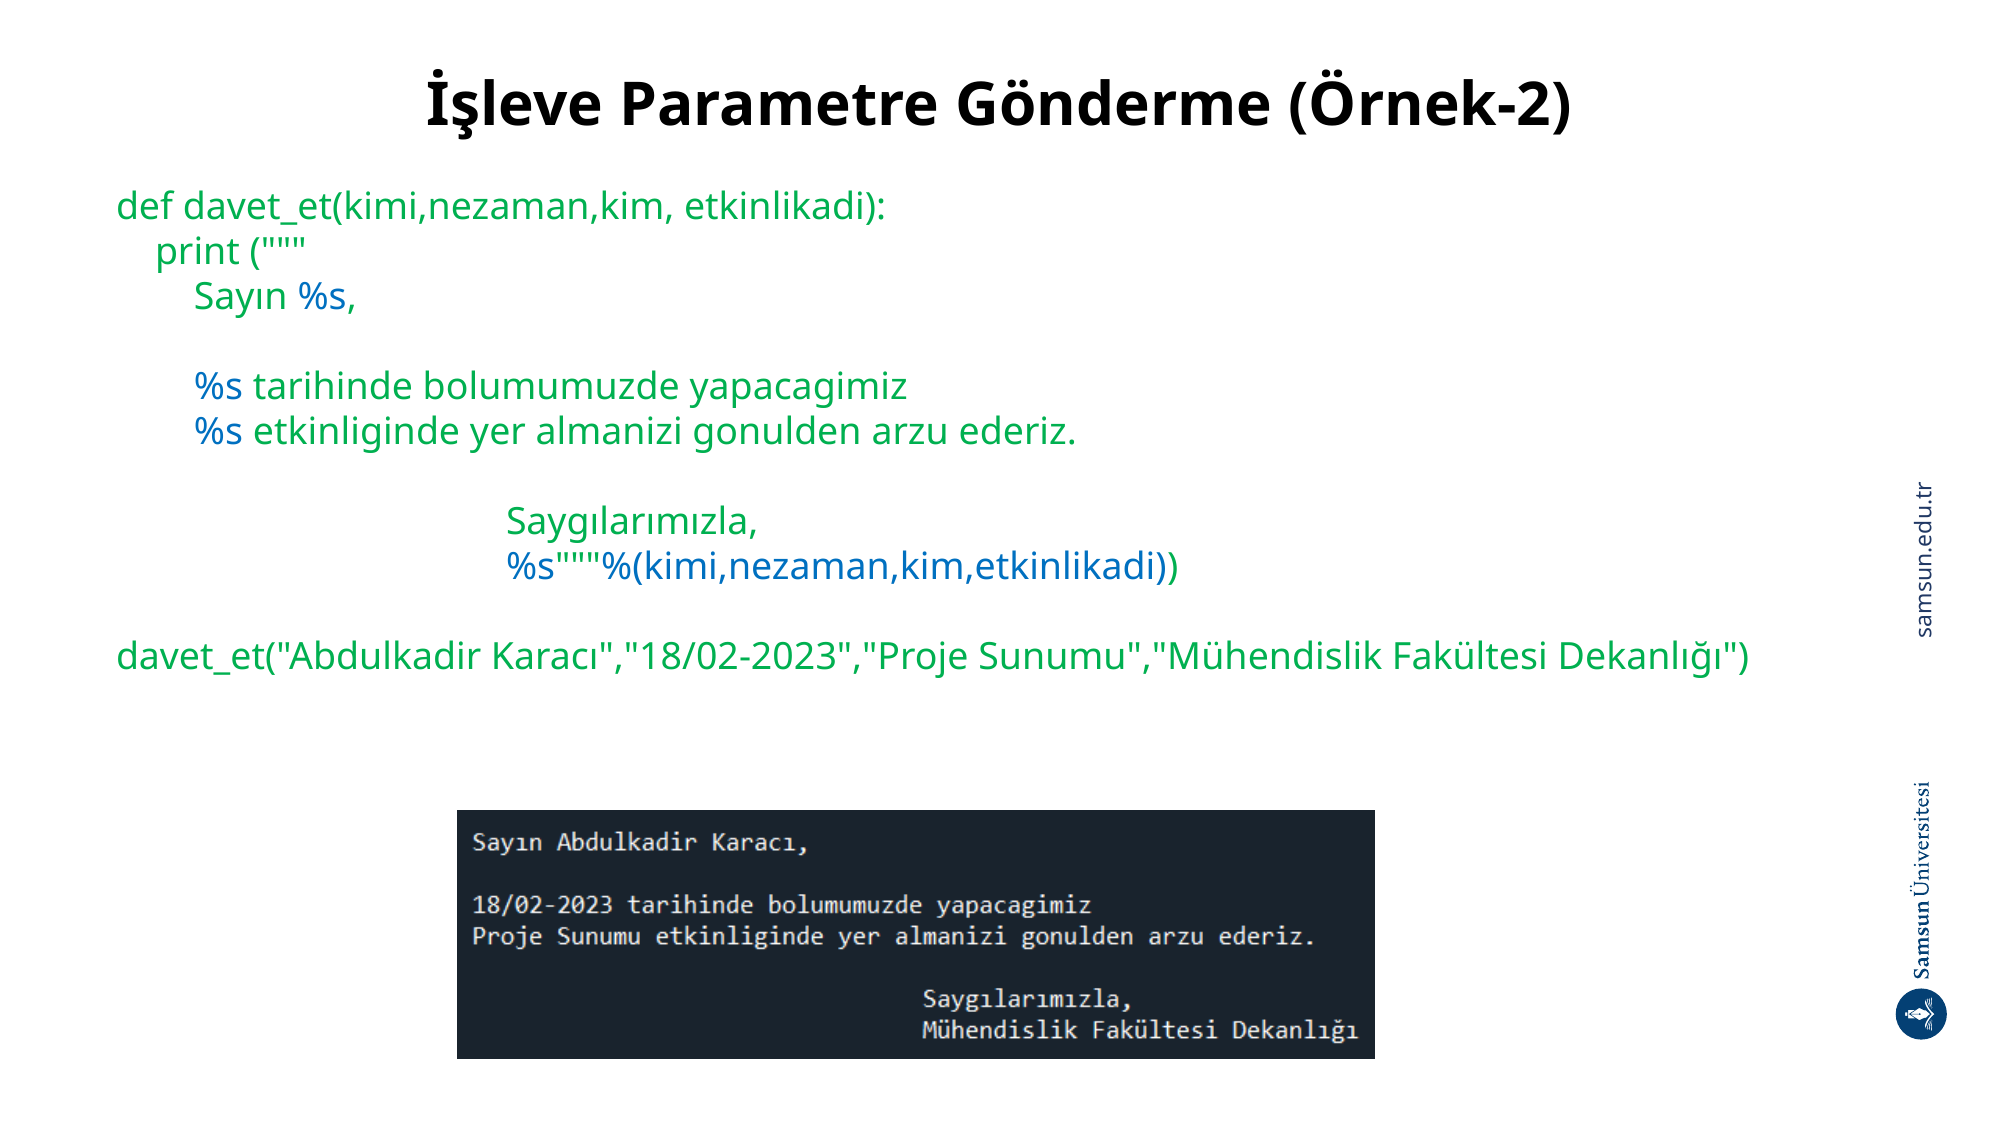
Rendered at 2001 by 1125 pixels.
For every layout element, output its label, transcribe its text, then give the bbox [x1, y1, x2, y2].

title İşleve Parametre Gönderme (Örnek-2) [105, 30, 1895, 174]
picture [457, 810, 1375, 1059]
list def davet_et(kimi,nezaman,kim, etkinlikadi): print (""" Sayın %s, %s tarihinde bolumumuzde yapacagimiz %s etkinliginde yer almanizi gonulden arzu ederiz. Saygılarımızla, %s"""%(kimi,nezaman,kim,etkinlikadi)) davet_et("Abdulkadir Karacı","18/02-2023","Proje Sunumu","Mühendislik Fakültesi Dekanlığı") [101, 174, 1895, 1056]
